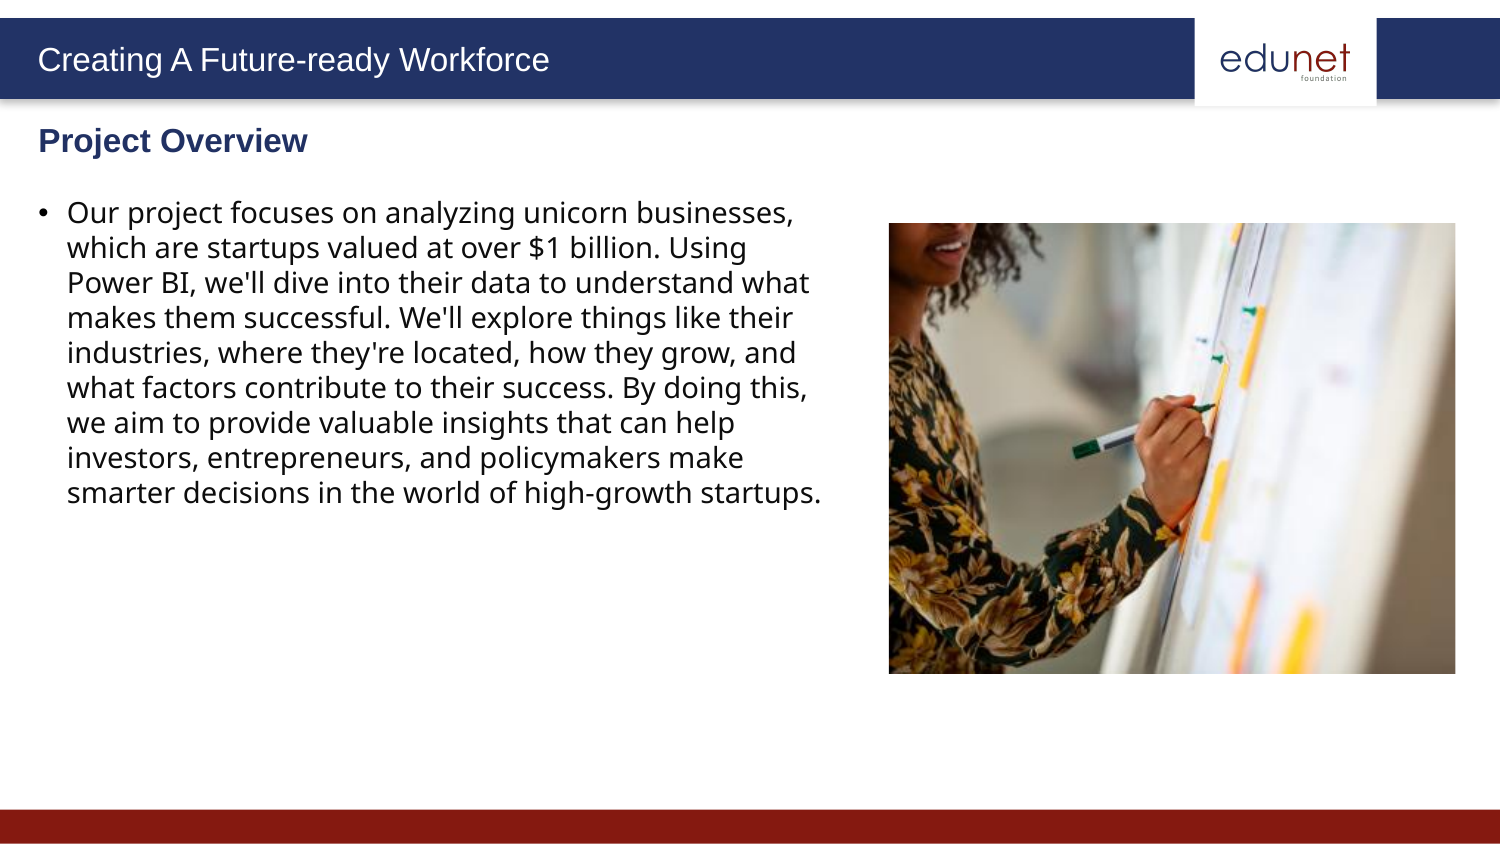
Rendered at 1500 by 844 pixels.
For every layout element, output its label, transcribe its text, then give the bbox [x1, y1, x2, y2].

text_box Project Overview [23, 112, 750, 167]
picture [888, 222, 1456, 675]
picture [1215, 38, 1356, 86]
text_box Our project focuses on analyzing unicorn businesses, which are startups valued at over $1 billion. Using Power BI, we'll dive into their data to understand what makes them successful. We'll explore things like their industries, where they're located, how they grow, and what factors contribute to their success. By doing this, we aim to provide valuable insights that can help investors, entrepreneurs, and policymakers make smarter decisions in the world of high-growth startups. [23, 187, 853, 517]
